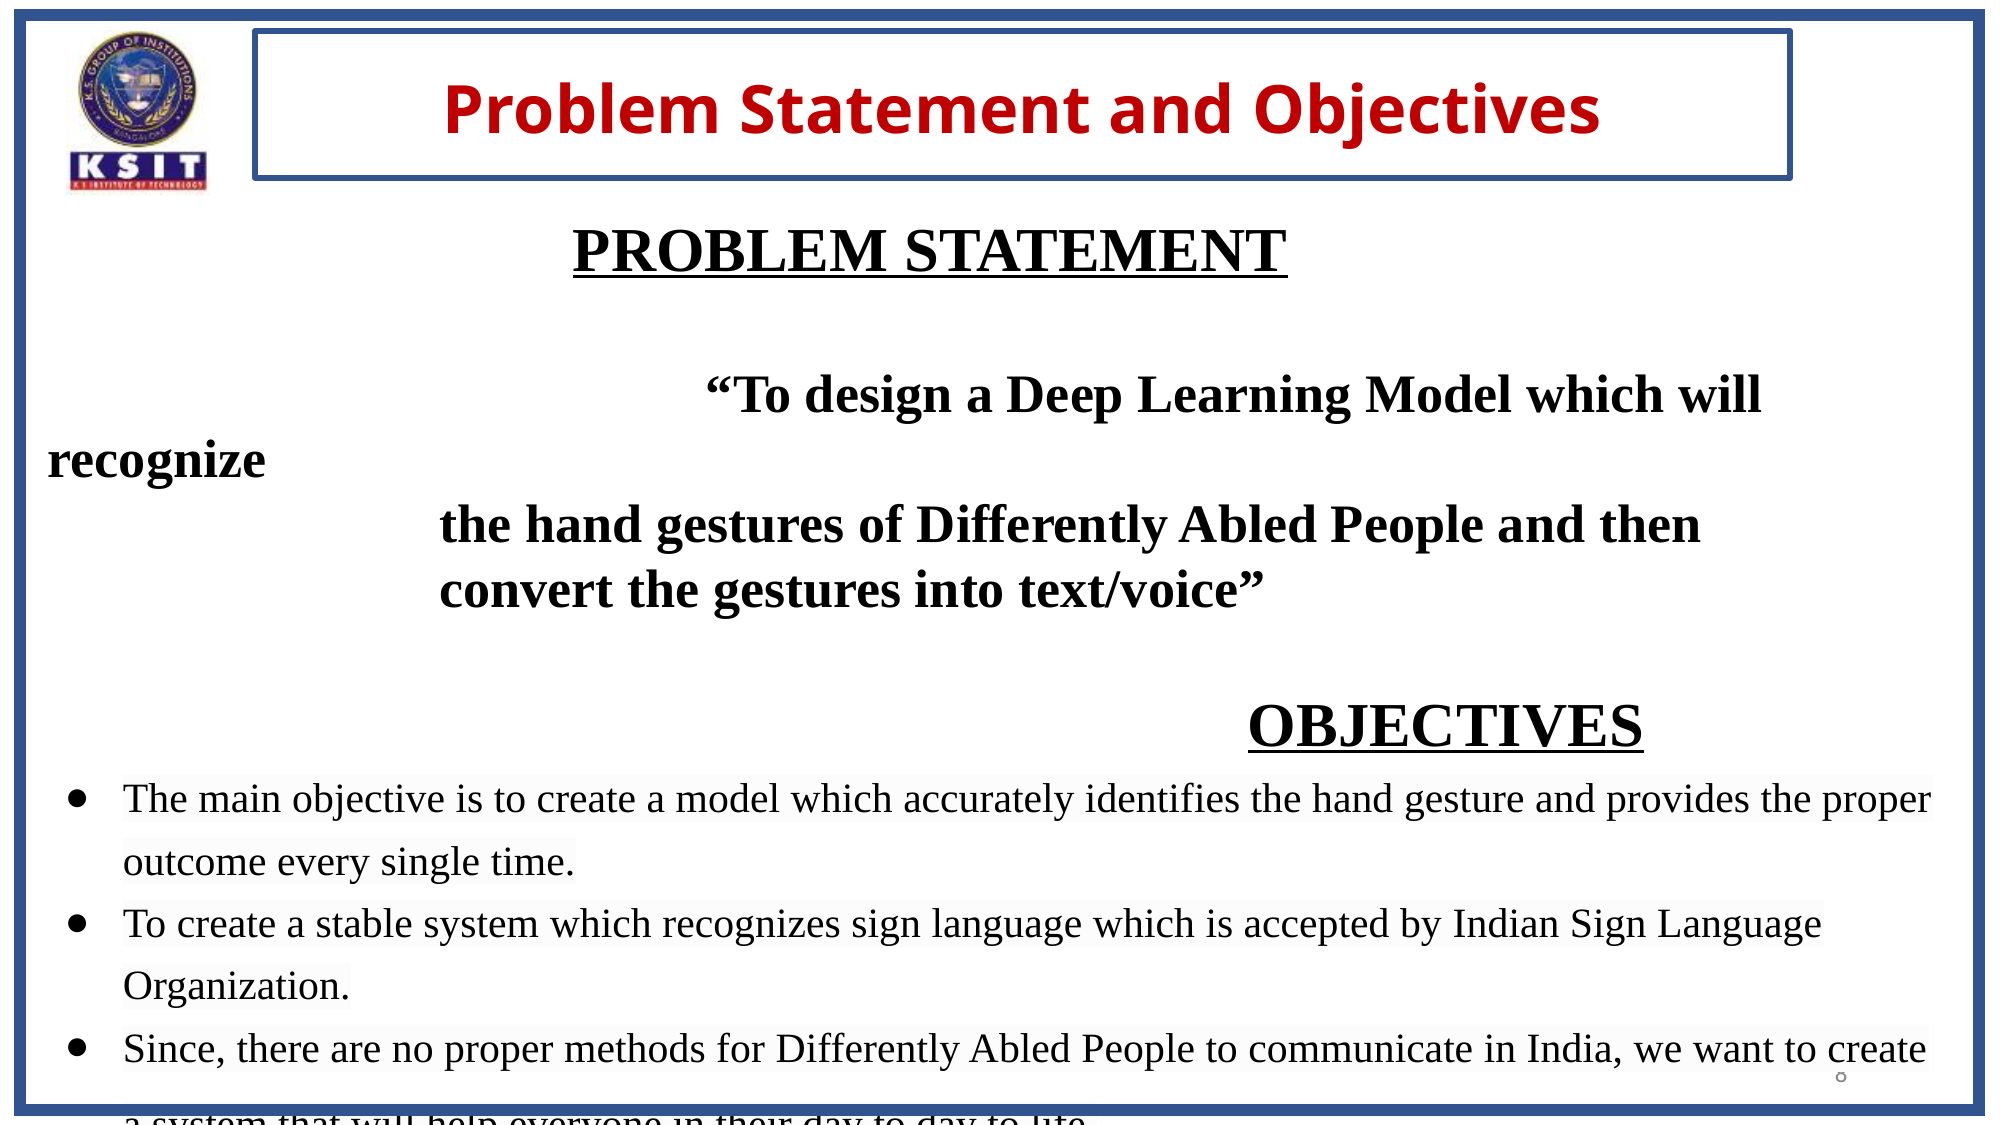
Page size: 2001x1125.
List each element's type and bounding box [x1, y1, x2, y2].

text_box [19, 14, 1979, 1111]
picture [66, 30, 210, 196]
